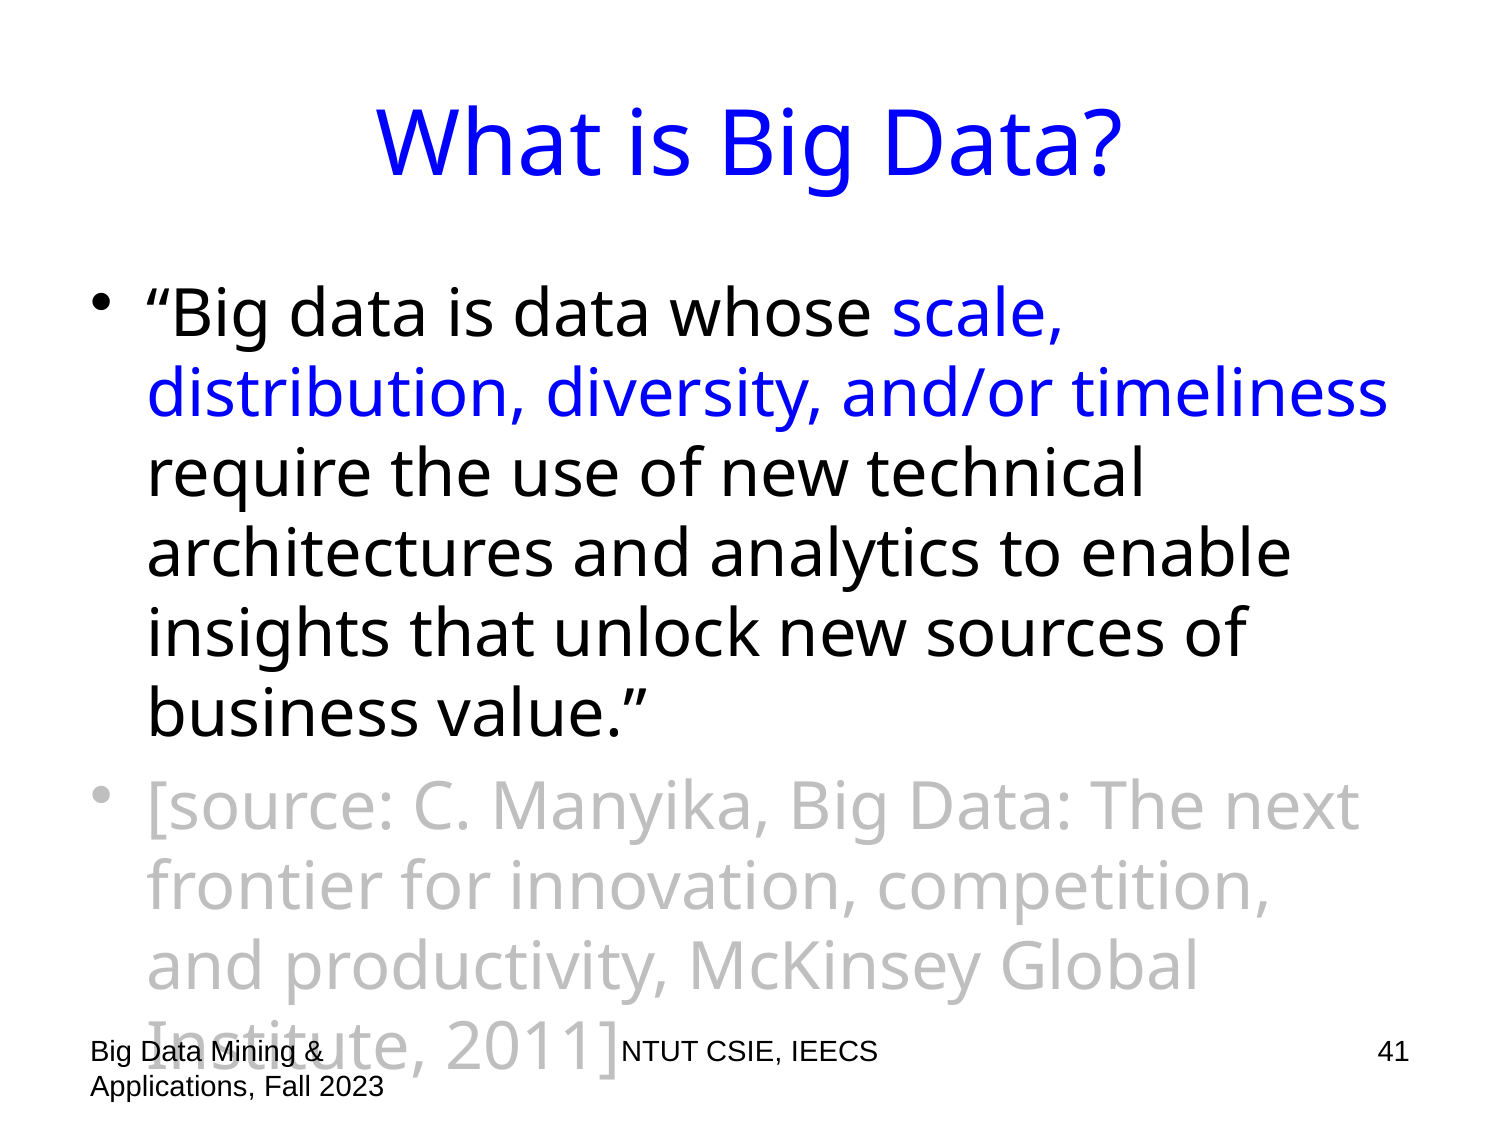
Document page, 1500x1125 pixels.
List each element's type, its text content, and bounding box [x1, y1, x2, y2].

title What is Big Data? [75, 45, 1425, 233]
list “Big data is data whose scale, distribution, diversity, and/or timeliness require the use of new technical architectures and analytics to enable insights that unlock new sources of business value.” [source: C. Manyika, Big Data: The next frontier for innovation, competition, and productivity, McKinsey Global Institute, 2011] [75, 262, 1425, 1005]
slide_number 41 [1074, 1024, 1425, 1103]
footer NTUT CSIE, IEECS [512, 1024, 988, 1103]
slide_number Big Data Mining & Applications, Fall 2023 [75, 1024, 425, 1103]
